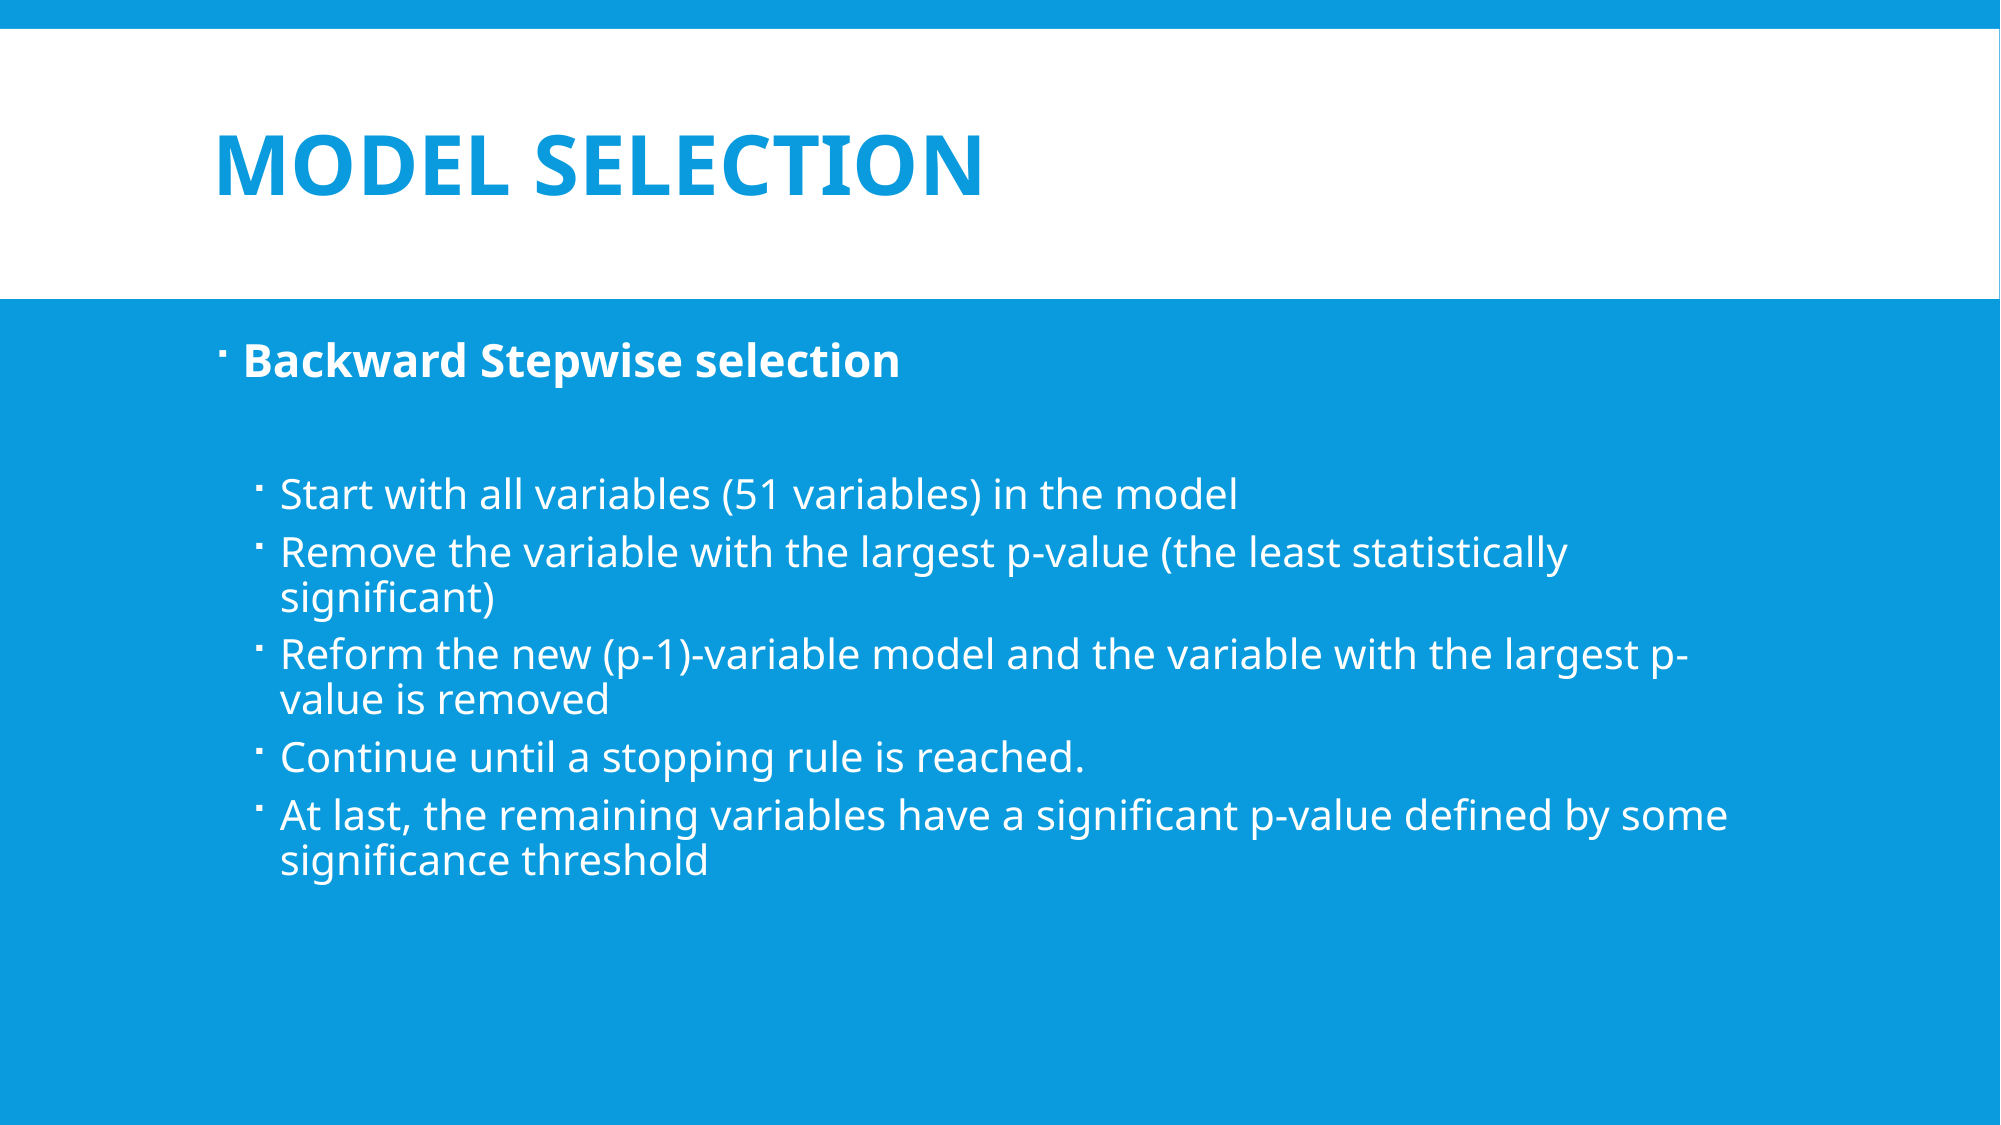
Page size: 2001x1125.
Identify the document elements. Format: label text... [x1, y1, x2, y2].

title Model selection [197, 46, 1803, 295]
list Backward Stepwise selection Start with all variables (51 variables) in the model Remove the variable with the largest p-value (the least statistically significant) Reform the new (p-1)-variable model and the variable with the largest p-value is removed Continue until a stopping rule is reached. At last, the remaining variables have a significant p-value defined by some significance threshold [197, 329, 1803, 1020]
